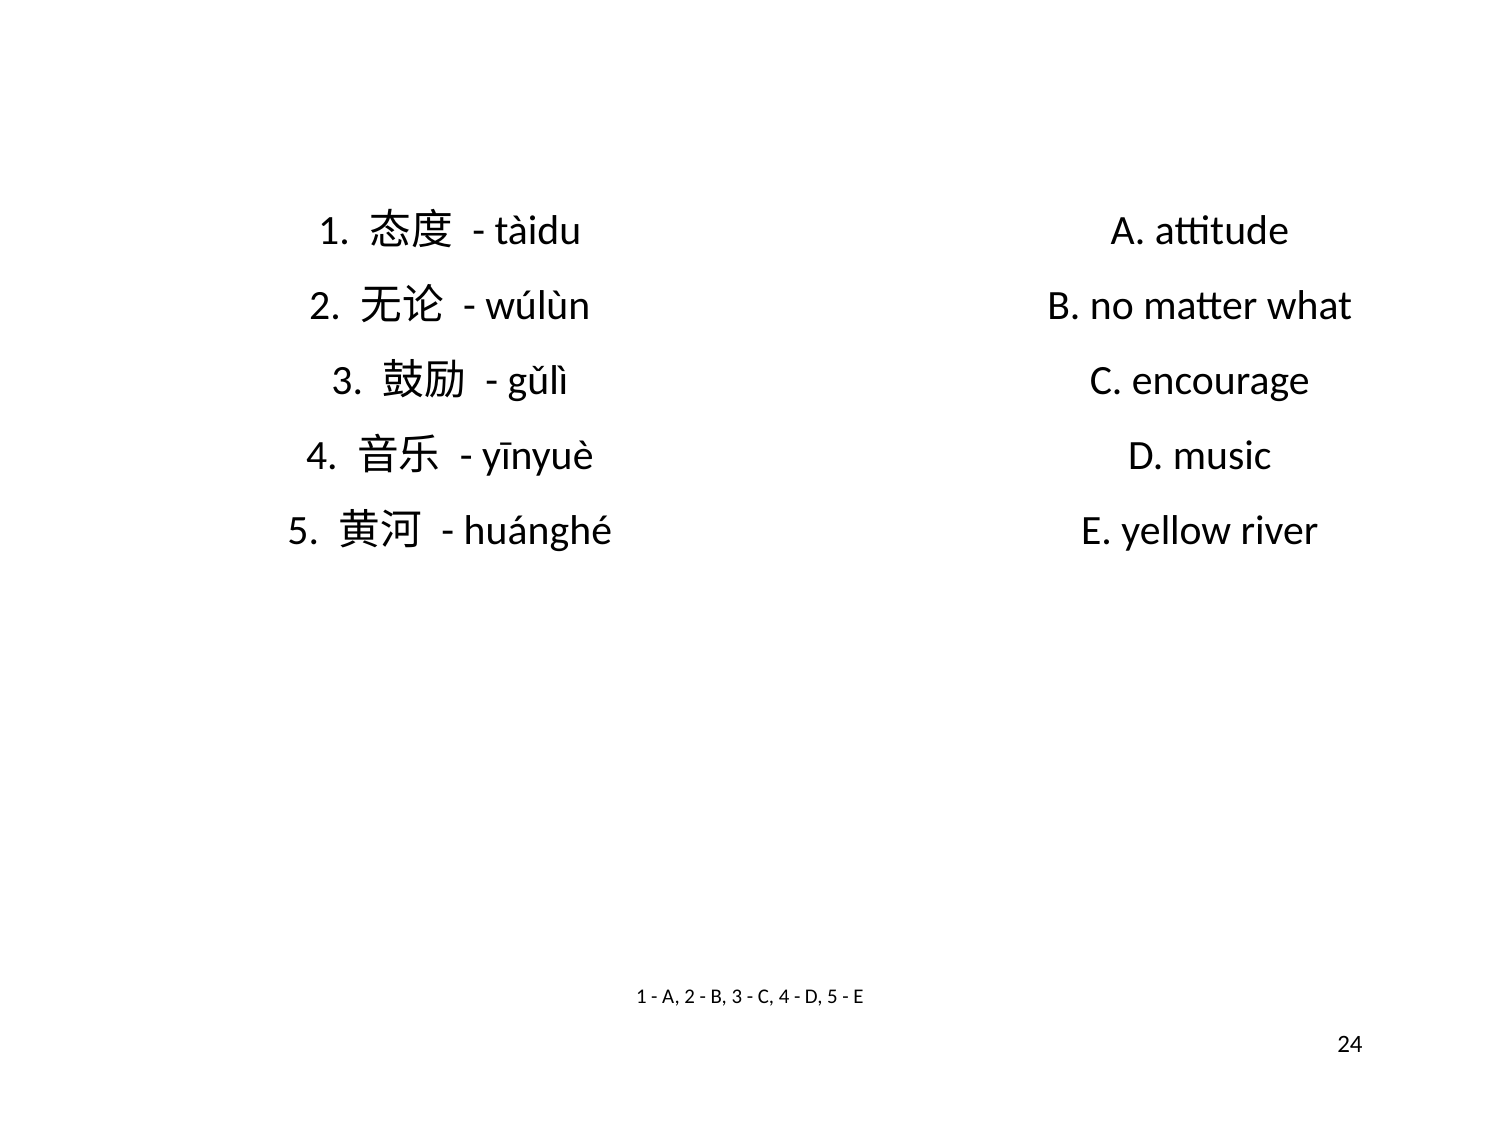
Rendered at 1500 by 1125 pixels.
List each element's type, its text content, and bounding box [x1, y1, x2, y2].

text_box 1. 态度 - tàidu [303, 149, 597, 224]
text_box 1 - A, 2 - B, 3 - C, 4 - D, 5 - E [74, 975, 1425, 1015]
text_box 3. 鼓励 - gǔlì [316, 299, 584, 375]
text_box 2. 无论 - wúlùn [294, 224, 606, 335]
text_box C. encourage [1075, 299, 1325, 410]
text_box D. music [1113, 375, 1287, 450]
text_box E. yellow river [1066, 450, 1334, 560]
text_box 24 [1322, 1015, 1378, 1065]
text_box A. attitude [1095, 149, 1305, 224]
text_box B. no matter what [1032, 224, 1368, 335]
text_box 5. 黄河 - huánghé [272, 450, 628, 560]
text_box 4. 音乐 - yīnyuè [291, 375, 609, 450]
